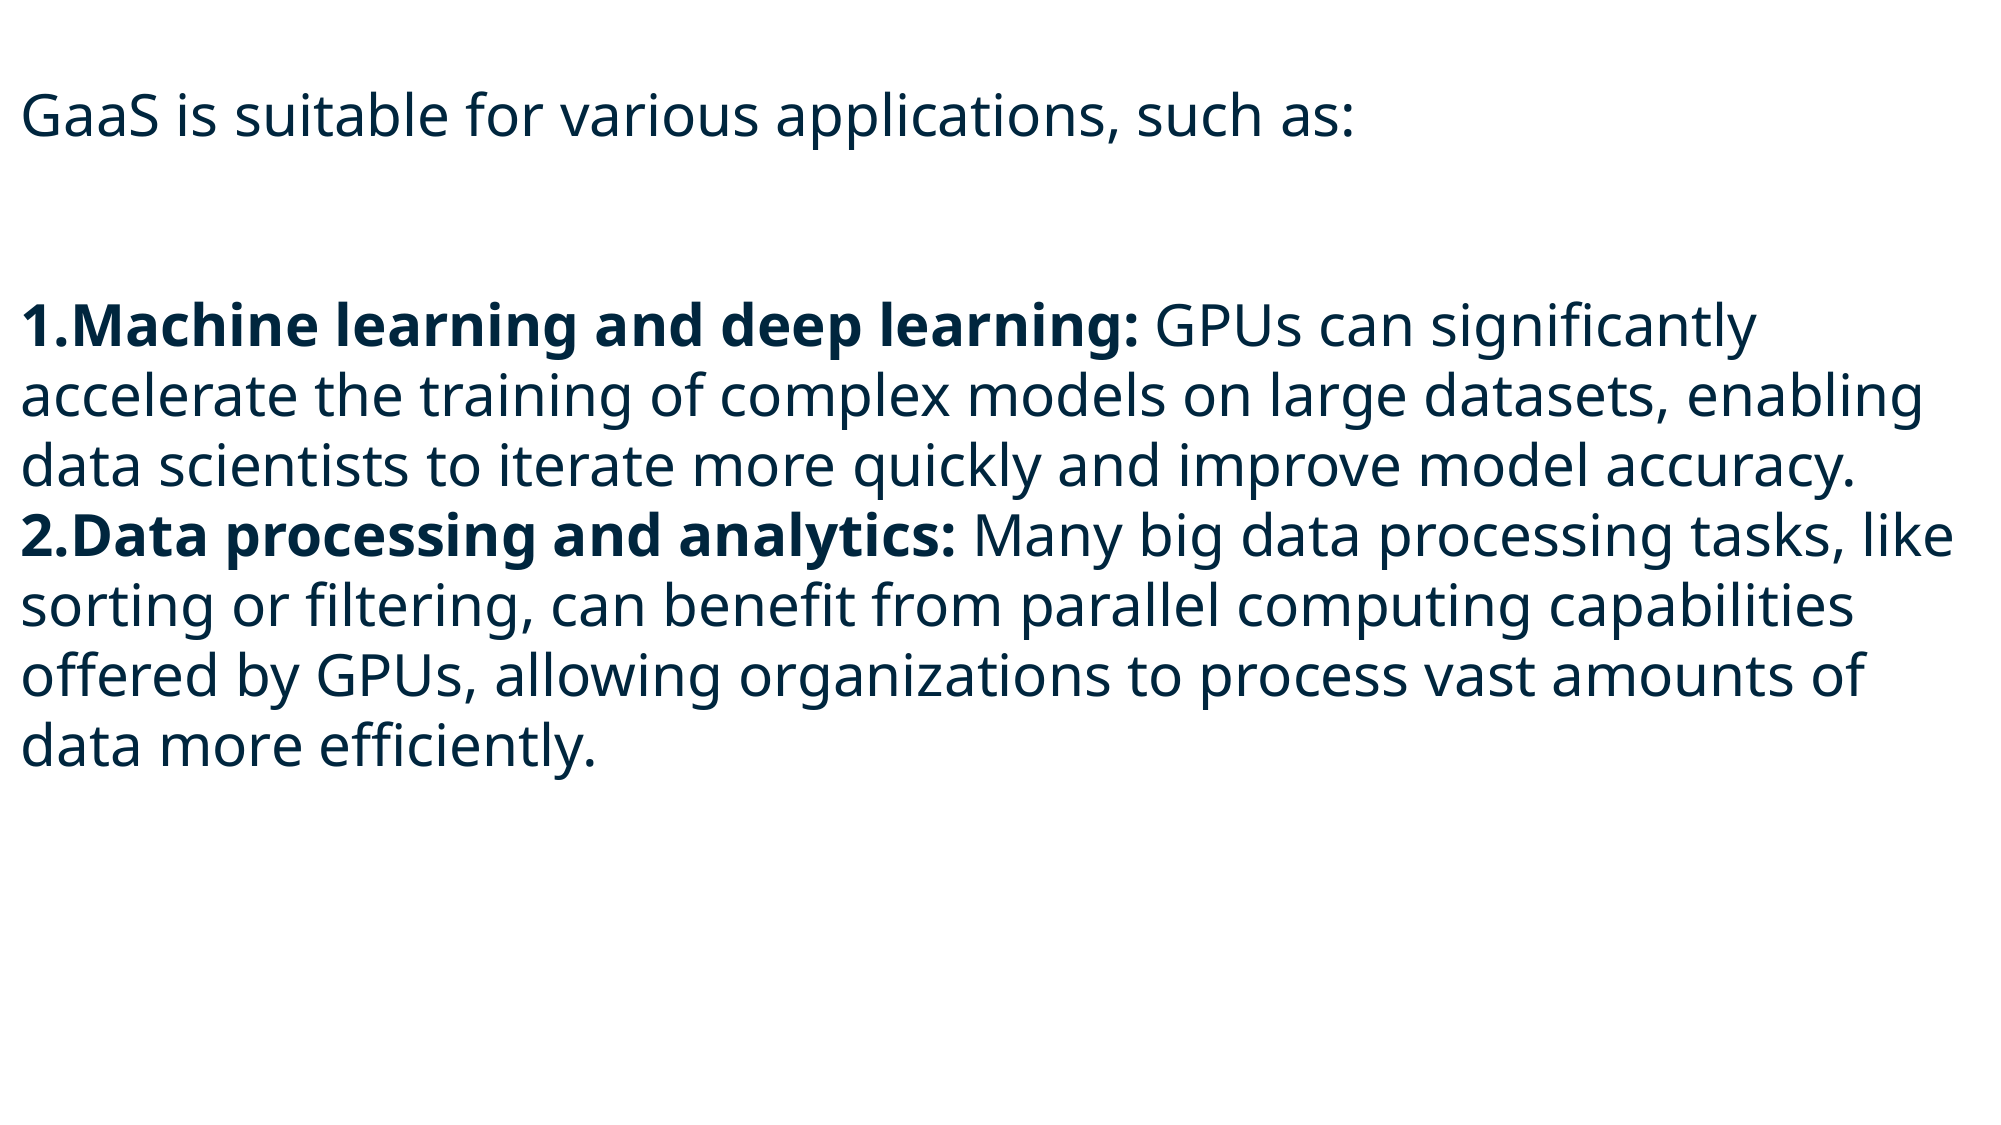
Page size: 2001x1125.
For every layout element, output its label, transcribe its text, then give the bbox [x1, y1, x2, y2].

text_box GaaS is suitable for various applications, such as: 1.Machine learning and deep learning: GPUs can significantly accelerate the training of complex models on large datasets, enabling data scientists to iterate more quickly and improve model accuracy. 2.Data processing and analytics: Many big data processing tasks, like sorting or filtering, can benefit from parallel computing capabilities offered by GPUs, allowing organizations to process vast amounts of data more efficiently. [6, 0, 2000, 1029]
